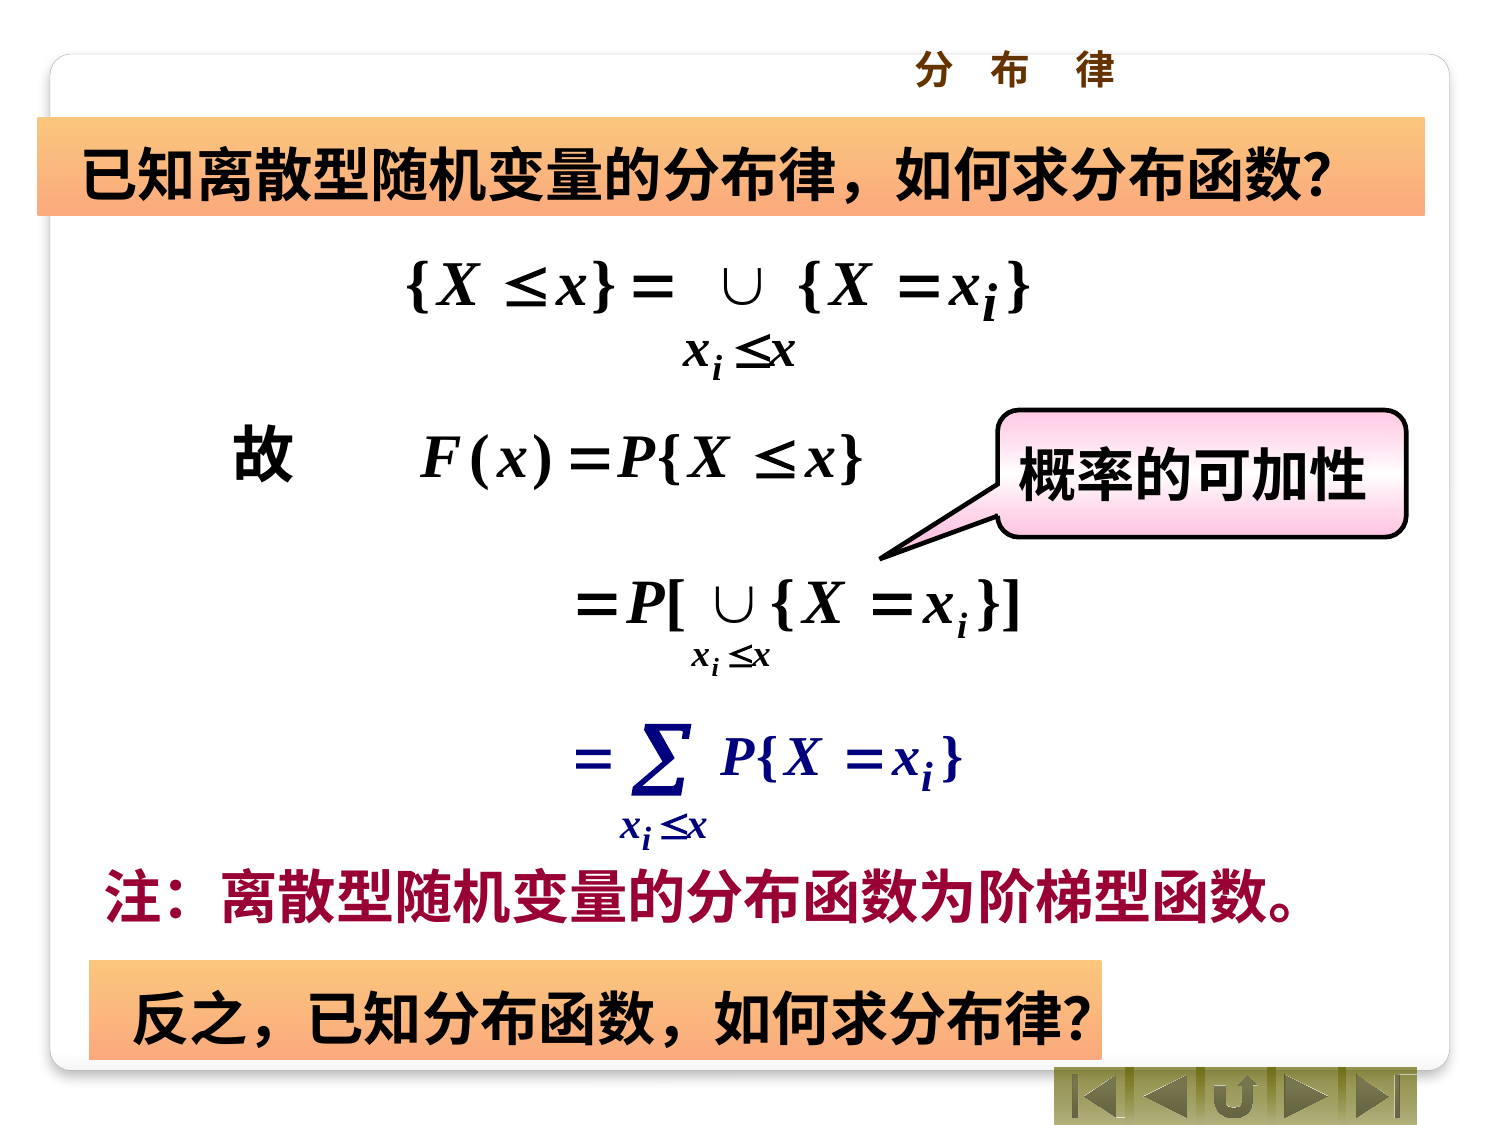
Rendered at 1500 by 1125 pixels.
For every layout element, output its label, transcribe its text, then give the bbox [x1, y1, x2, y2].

title 分 布 律 [900, 37, 1500, 100]
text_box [562, 559, 1031, 692]
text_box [225, 419, 869, 505]
text_box 注：离散型随机变量的分布函数为阶梯型函数。 [88, 852, 1407, 938]
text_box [562, 704, 971, 861]
text_box 已知离散型随机变量的分布律，如何求分布函数？ [37, 117, 1425, 216]
text_box 反之，已知分布函数，如何求分布律？ [89, 960, 1102, 1060]
text_box 概率的可加性 [881, 410, 1407, 558]
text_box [1054, 1067, 1418, 1125]
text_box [400, 245, 1039, 393]
